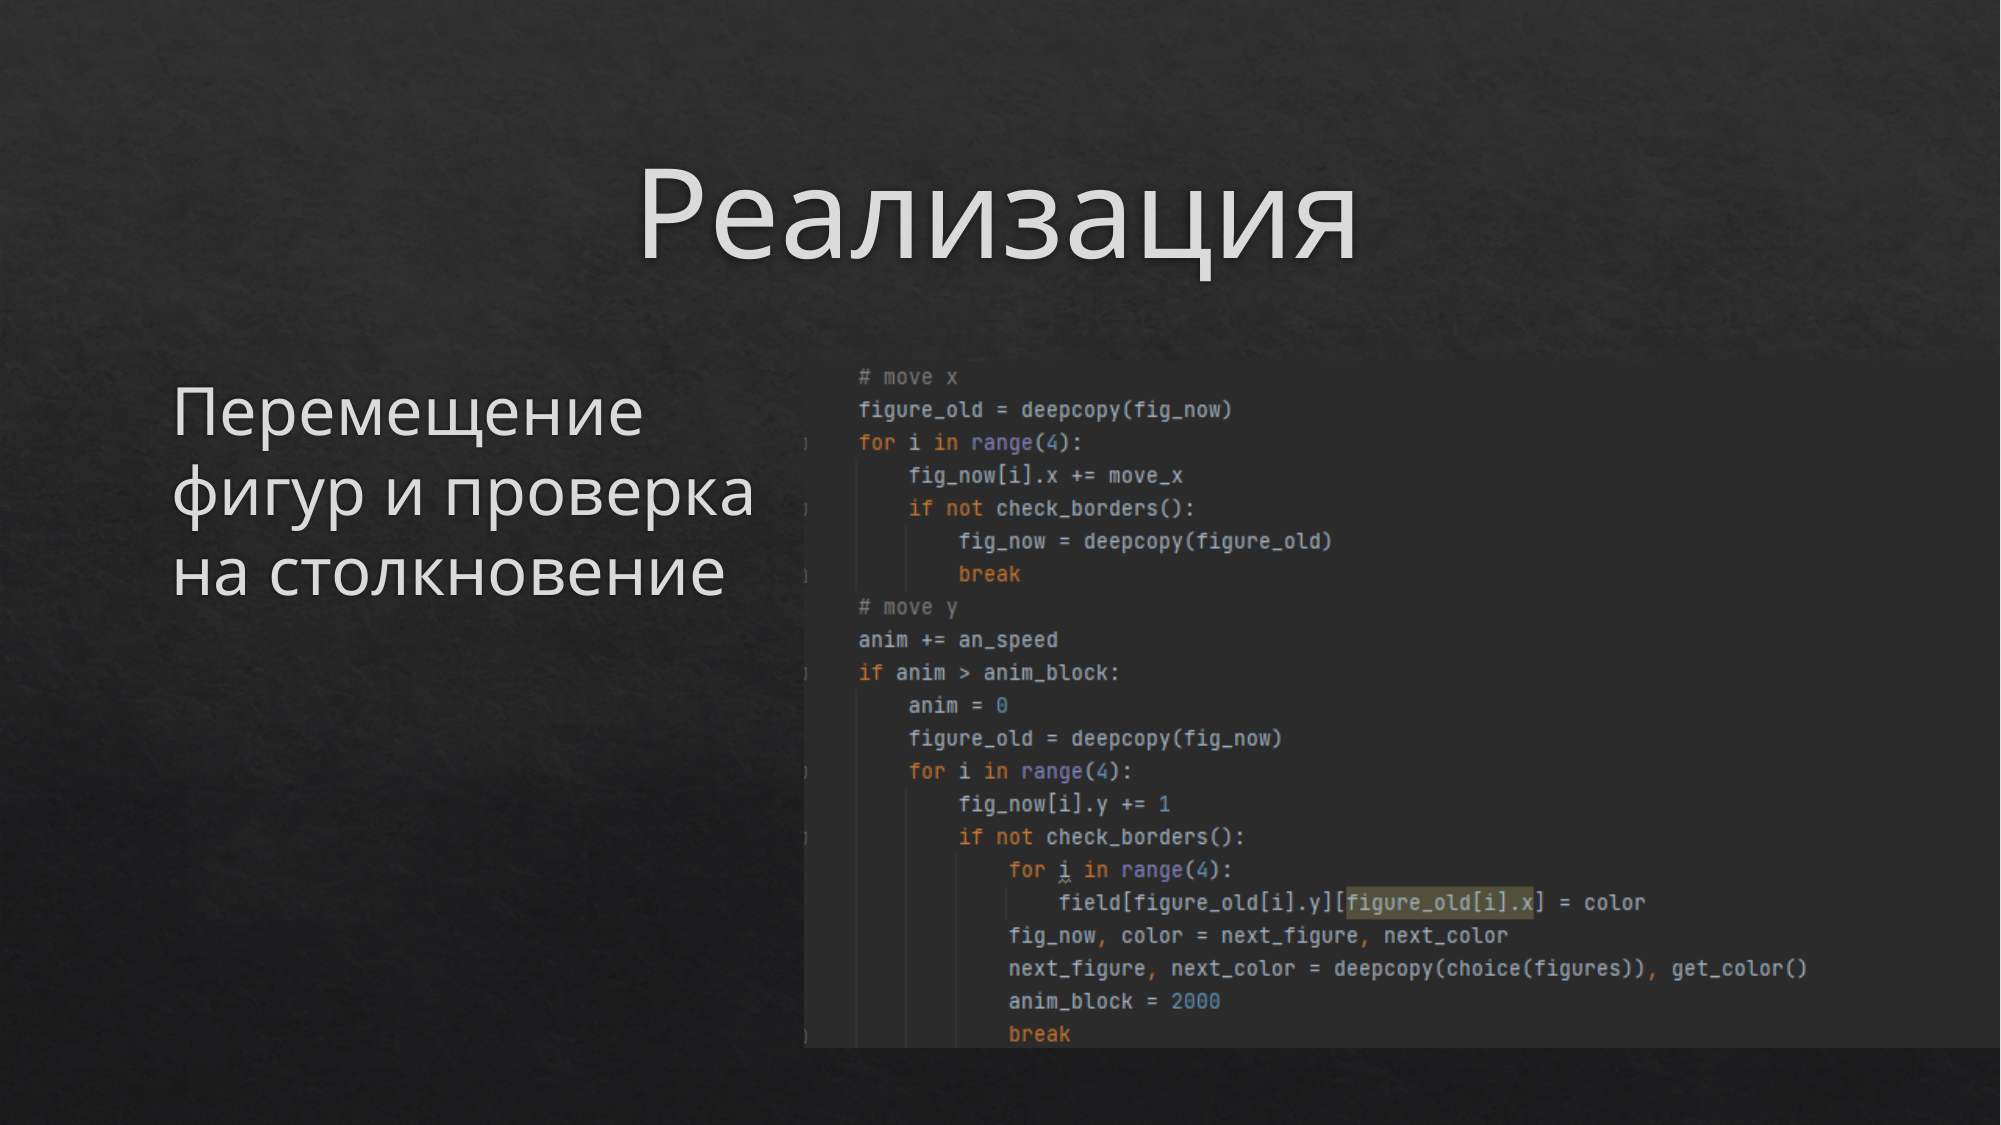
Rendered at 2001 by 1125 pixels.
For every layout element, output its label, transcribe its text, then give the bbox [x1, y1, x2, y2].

list Перемещение фигур и проверка на столкновение [149, 361, 799, 1028]
title Реализация [149, 128, 1849, 288]
picture [804, 361, 2000, 1048]
